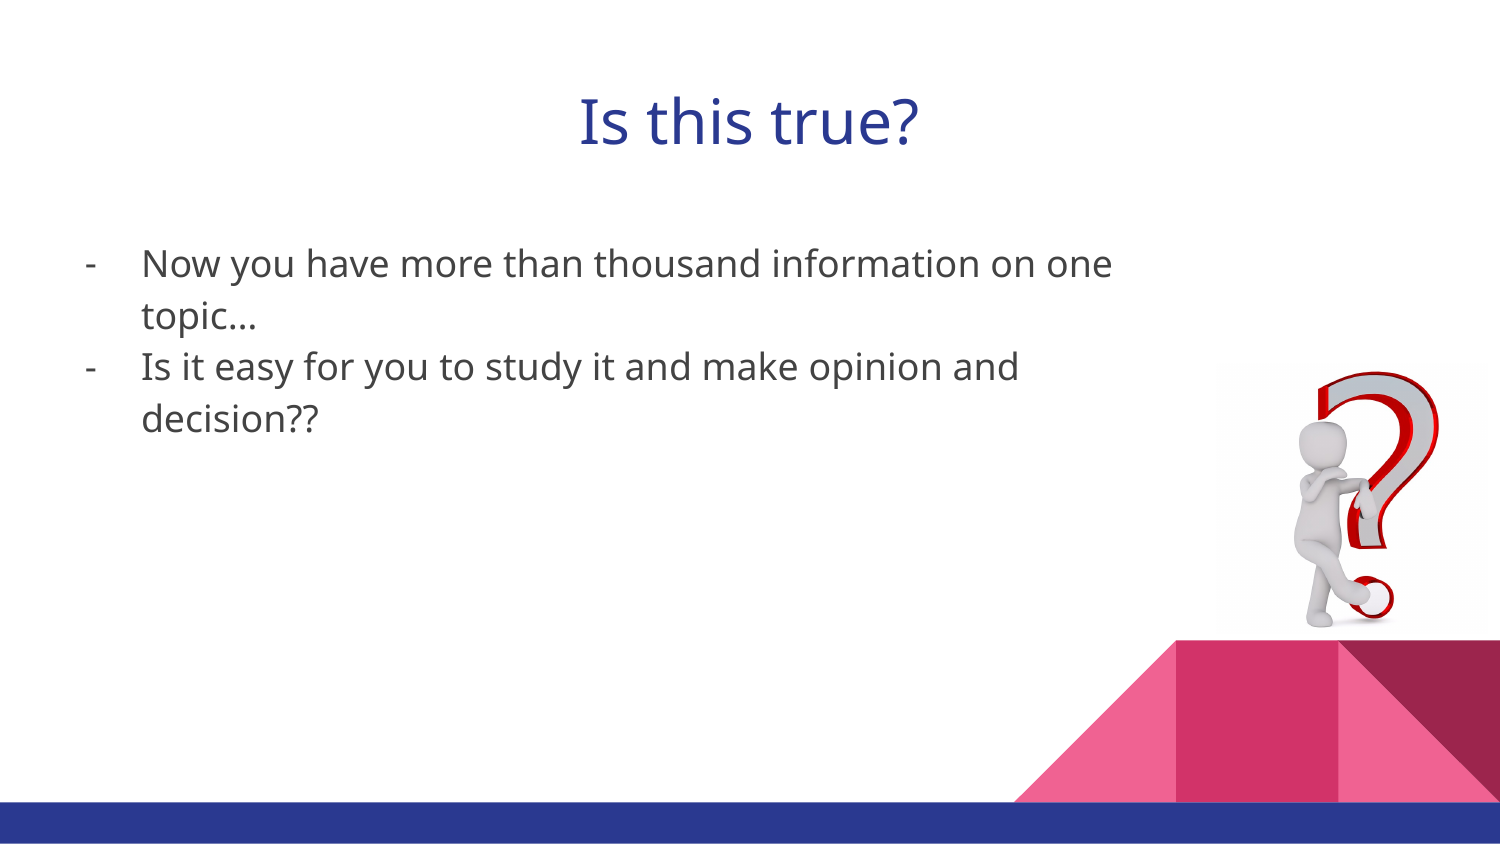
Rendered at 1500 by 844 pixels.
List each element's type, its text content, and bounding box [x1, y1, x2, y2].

list Now you have more than thousand information on one topic… Is it easy for you to study it and make opinion and decision?? [51, 218, 1175, 766]
picture [1216, 362, 1489, 635]
title Is this true? [51, 67, 1449, 167]
